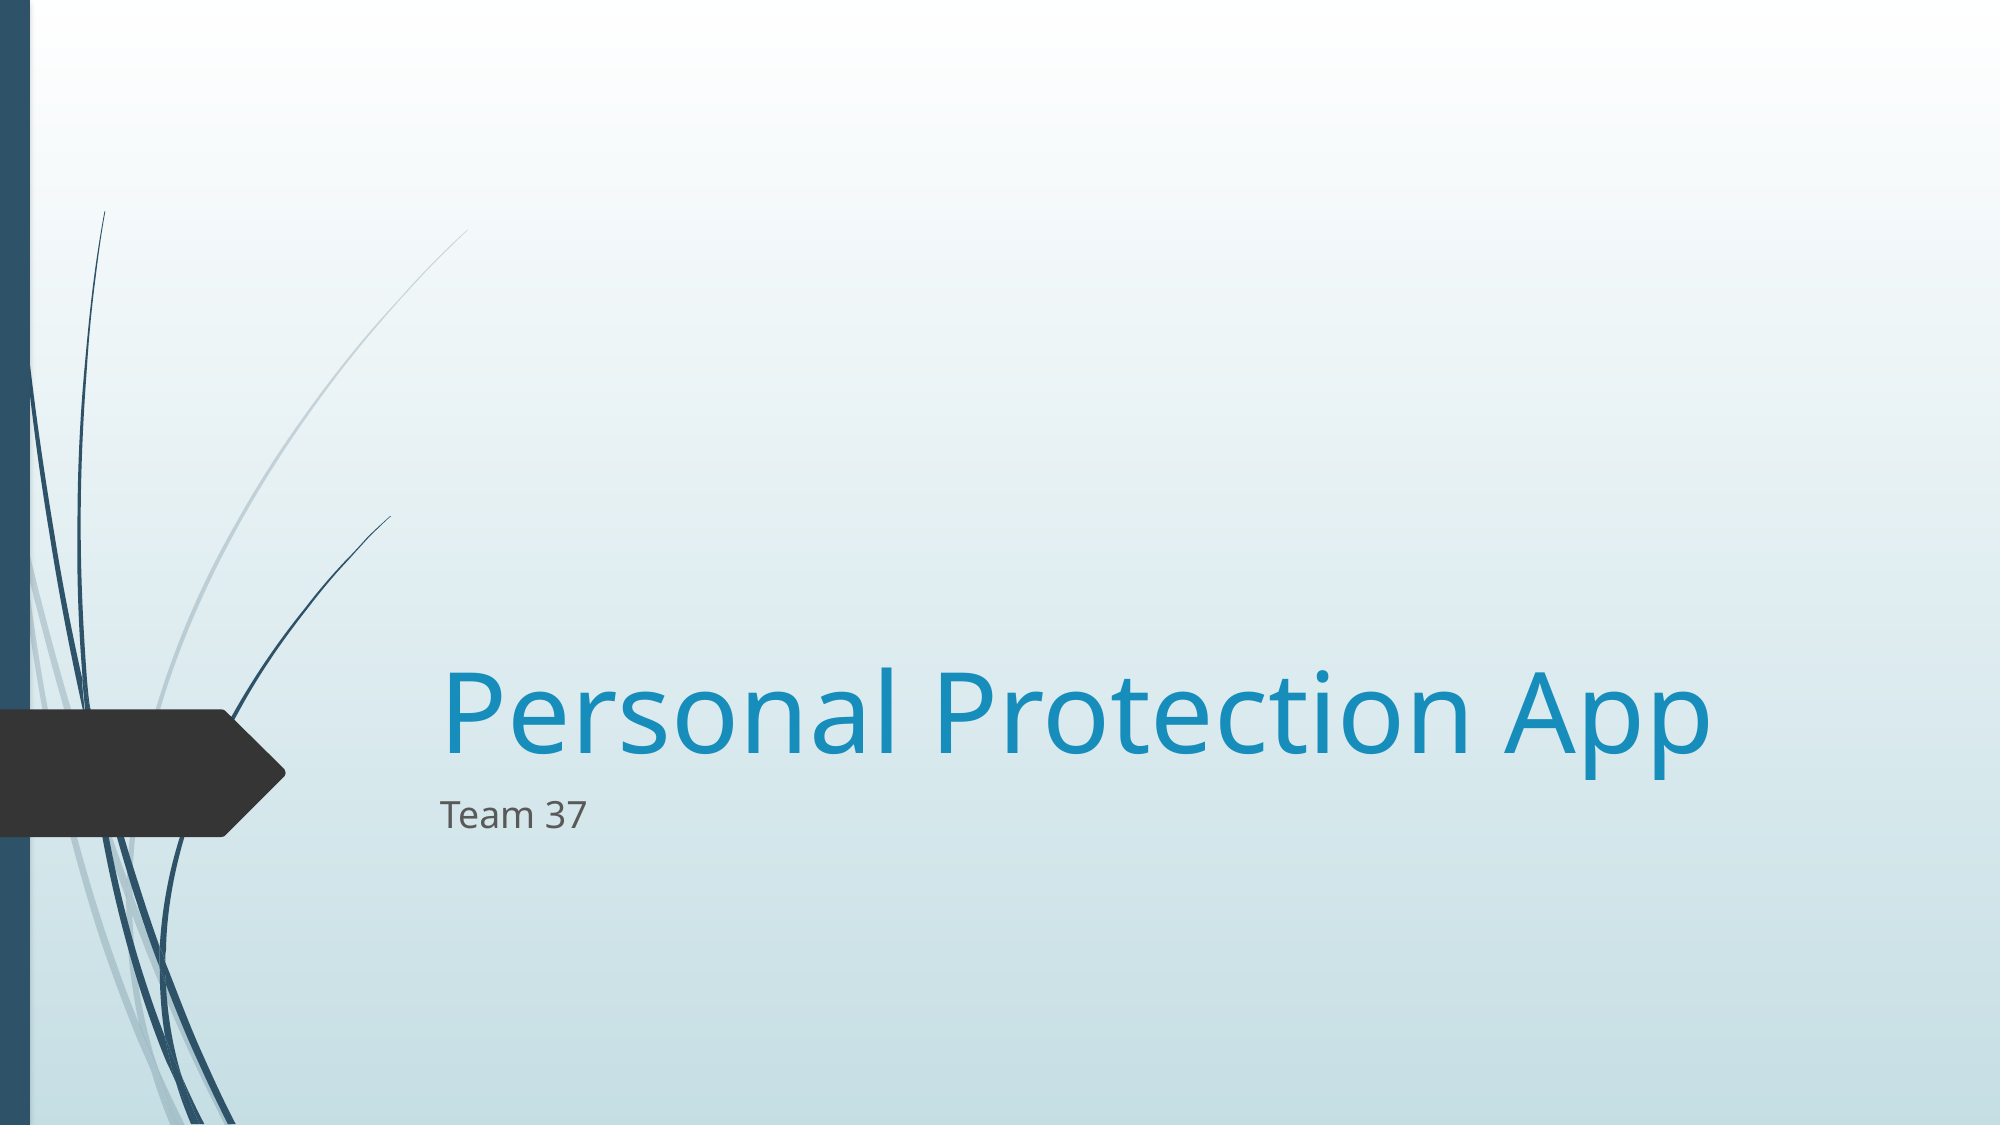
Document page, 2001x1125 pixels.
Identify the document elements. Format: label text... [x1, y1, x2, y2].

subtitle Team 37 [424, 783, 1888, 969]
title Personal Protection App [424, 412, 1888, 783]
